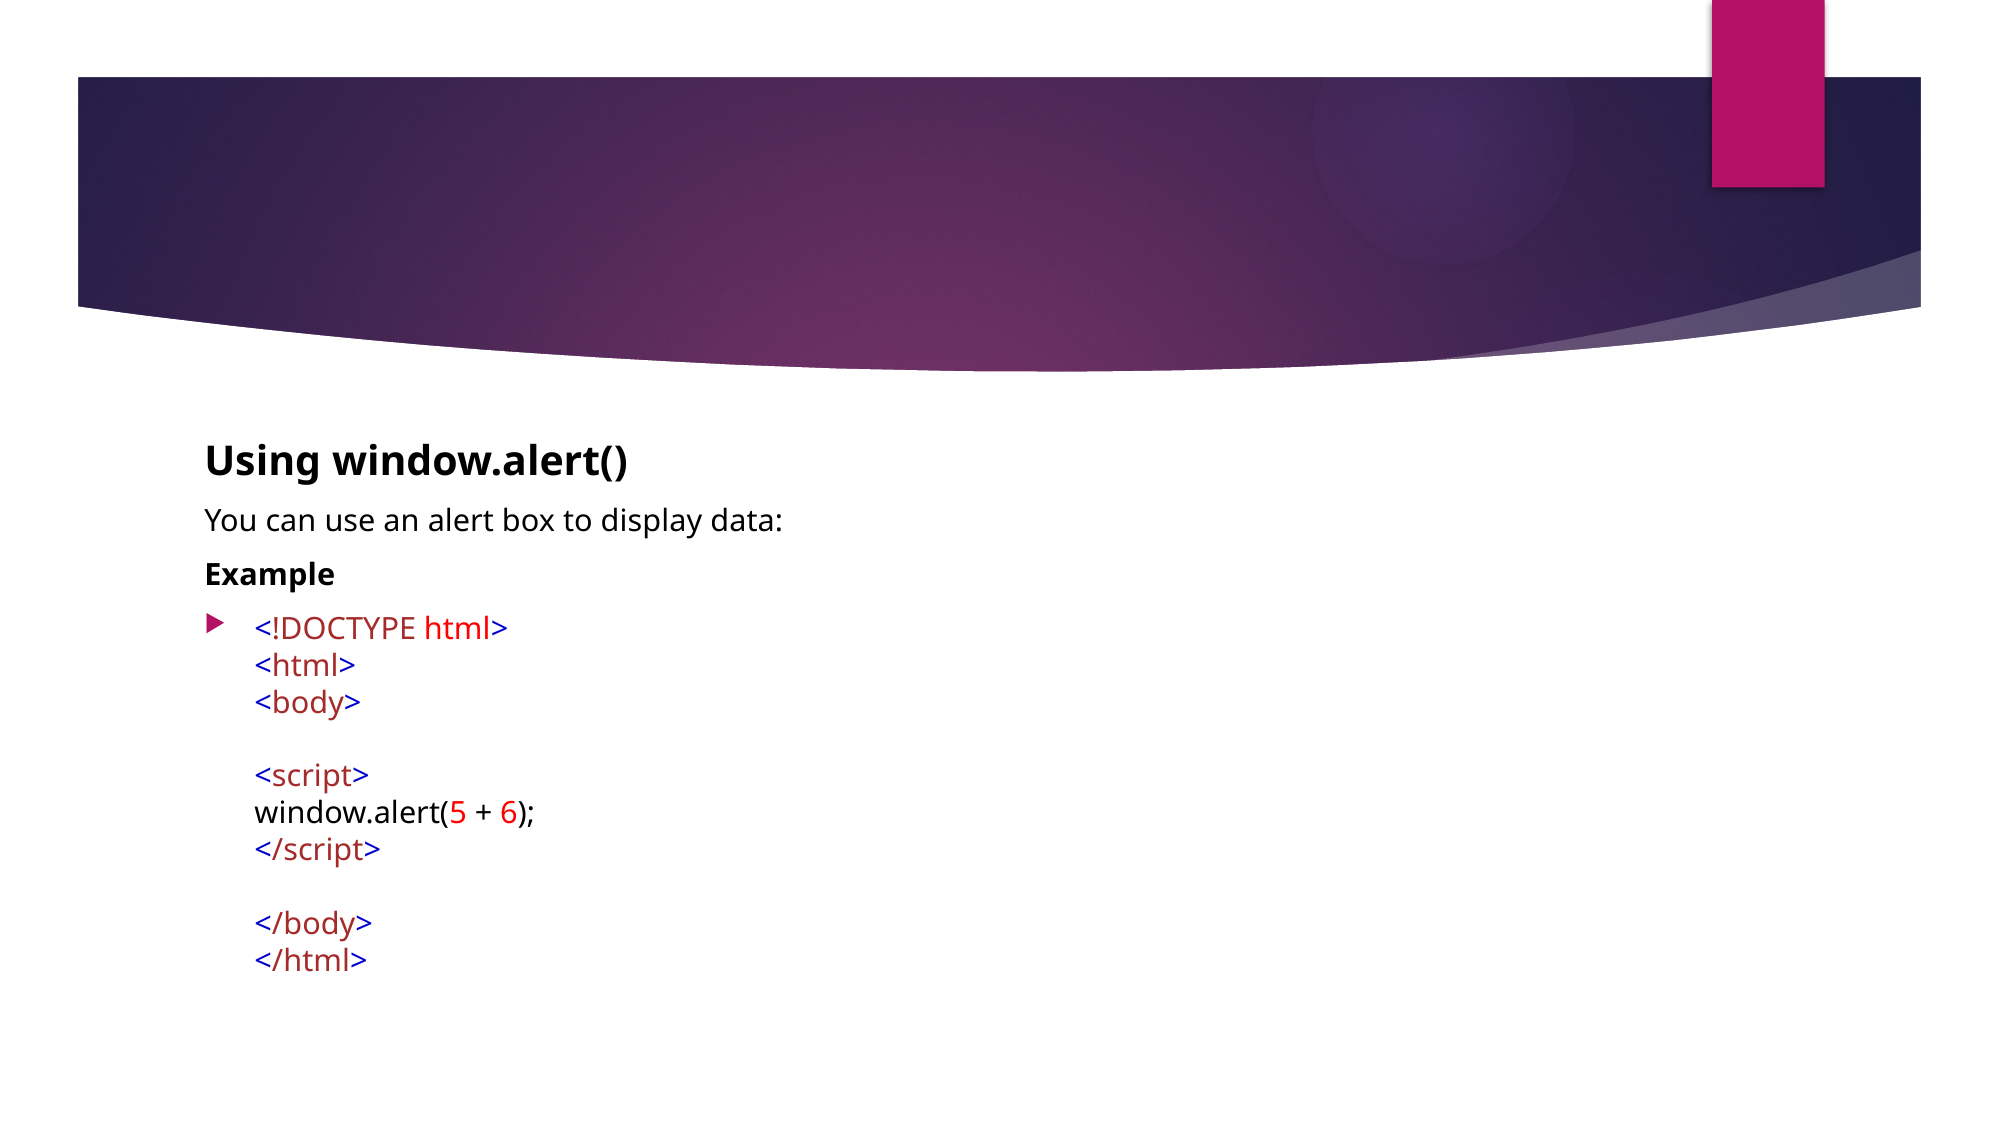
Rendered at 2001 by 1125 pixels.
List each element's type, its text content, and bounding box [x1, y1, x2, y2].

list Using window.alert() You can use an alert box to display data: Example <!DOCTYPE html> <html> <body> <script> window.alert(5 + 6); </script> </body> </html> [189, 427, 1638, 988]
